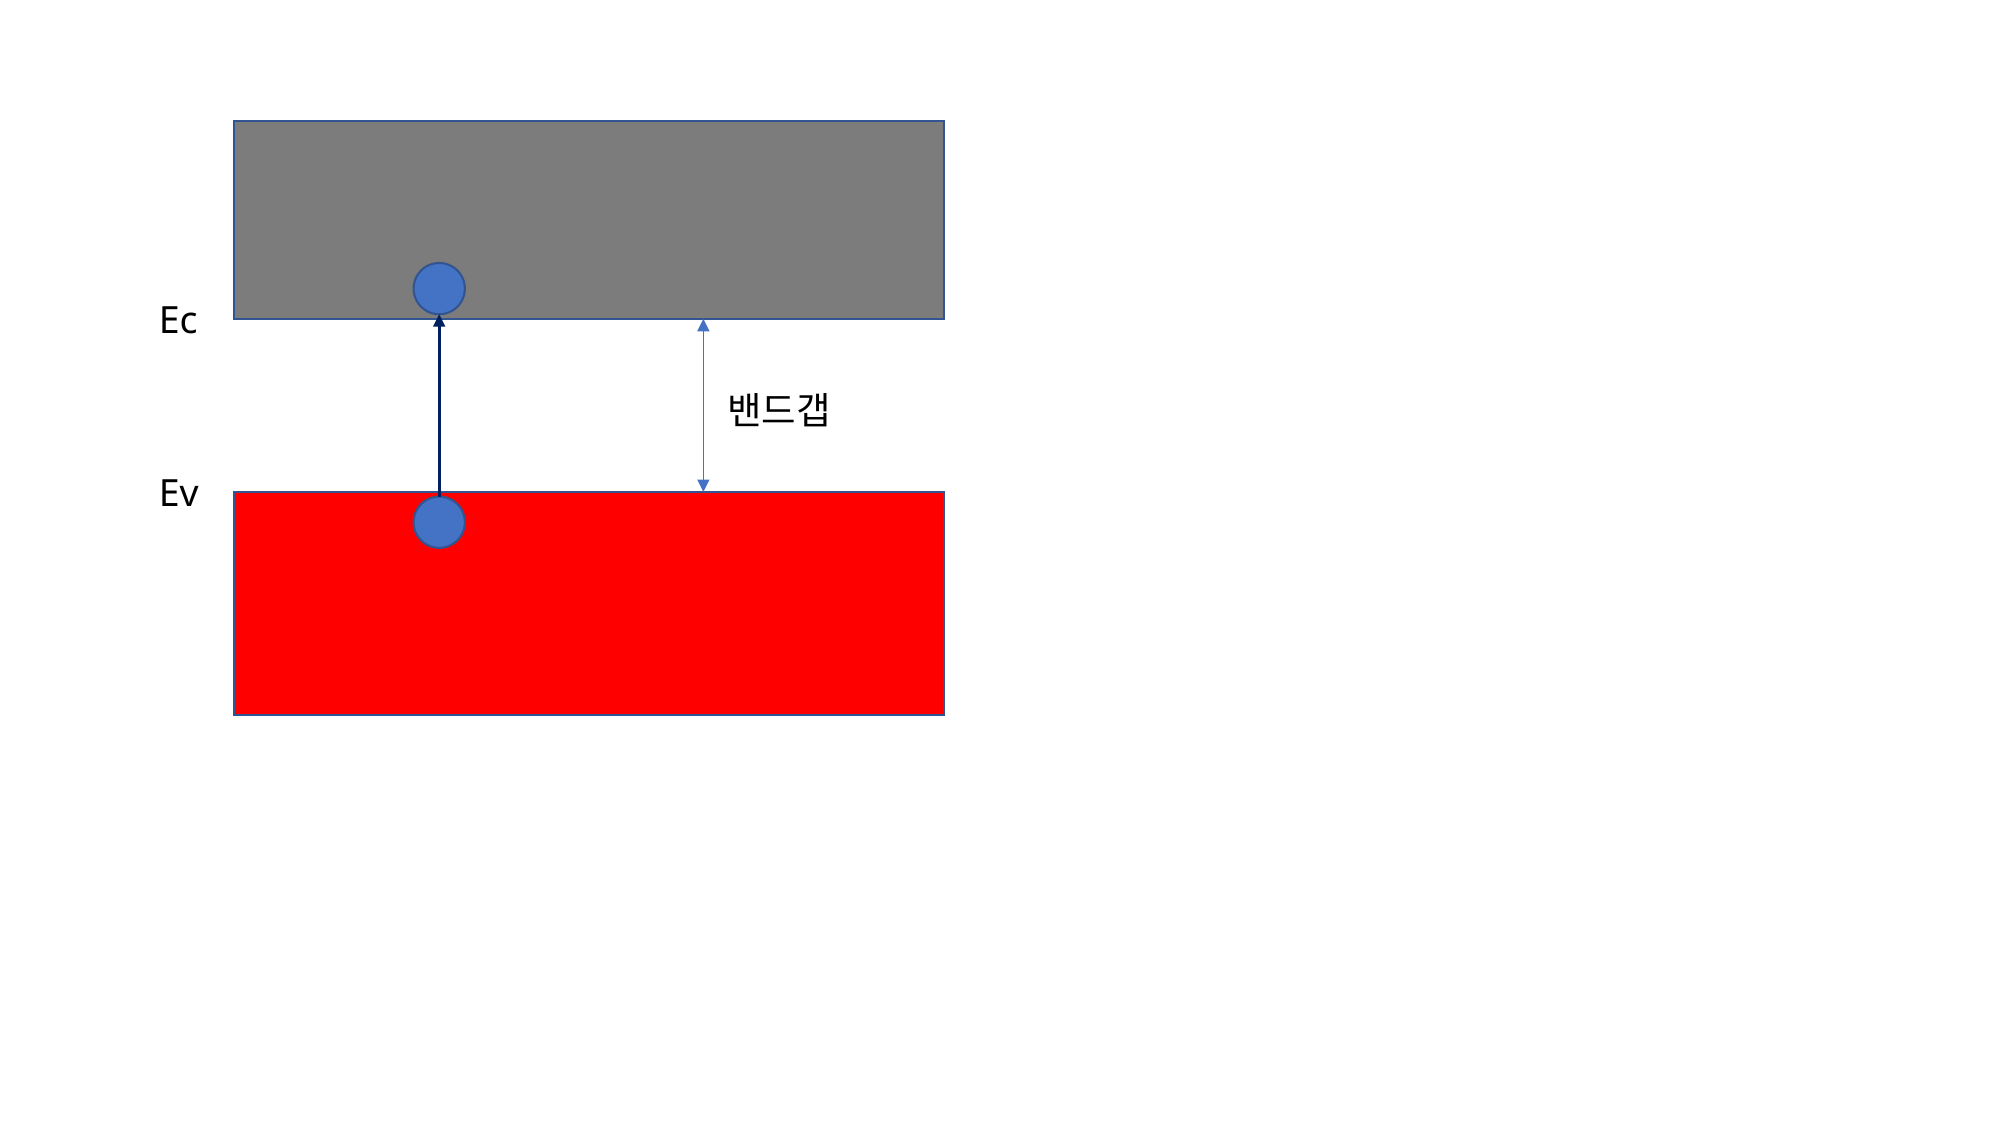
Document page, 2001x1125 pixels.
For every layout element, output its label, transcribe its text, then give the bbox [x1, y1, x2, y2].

text_box Ev [144, 461, 219, 522]
text_box [412, 495, 466, 549]
text_box [233, 491, 945, 716]
text_box Ec [144, 288, 219, 349]
text_box [412, 261, 466, 316]
text_box 밴드갭 [712, 379, 935, 440]
text_box [233, 120, 945, 320]
